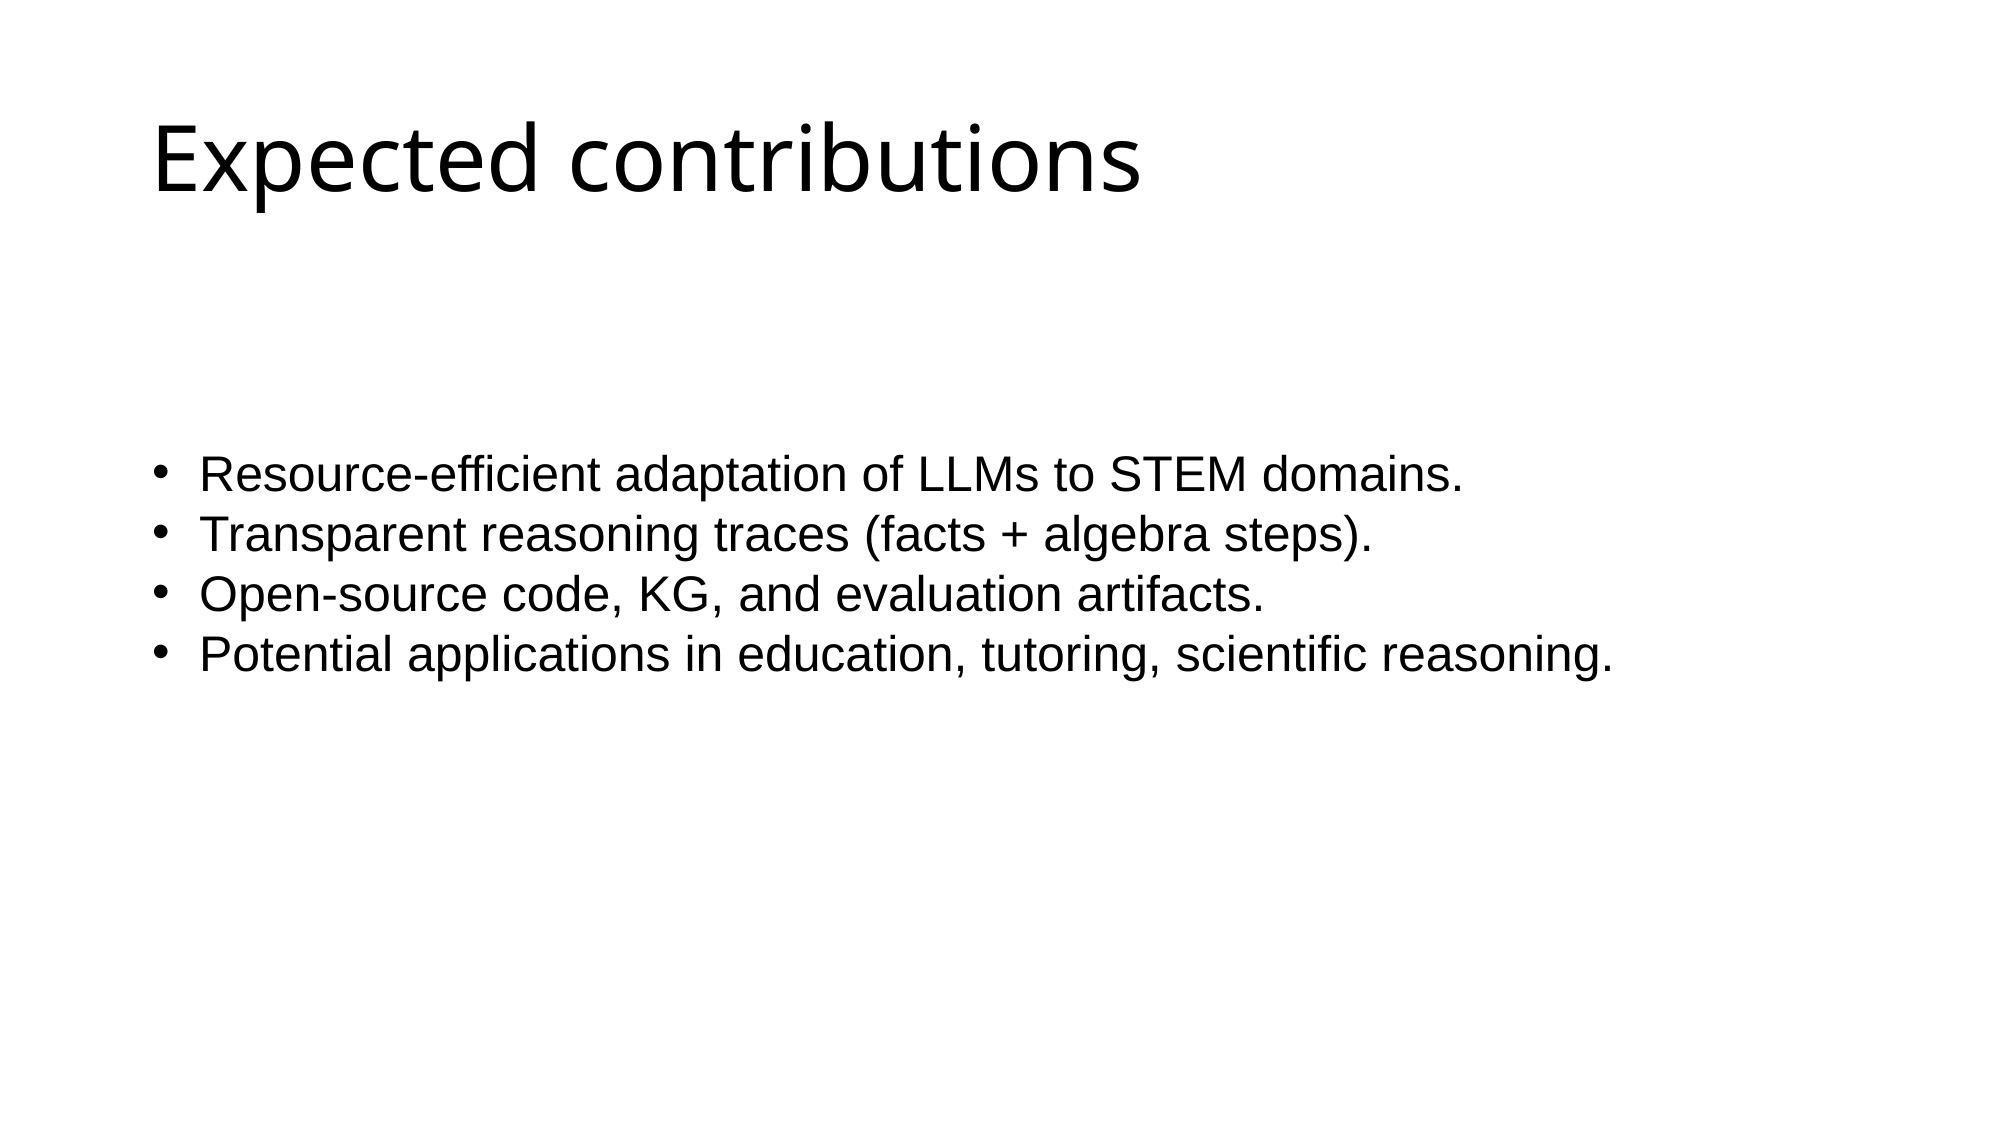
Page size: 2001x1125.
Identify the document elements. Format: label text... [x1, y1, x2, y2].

title Expected contributions [150, 99, 1900, 211]
text_box Resource-efficient adaptation of LLMs to STEM domains. Transparent reasoning traces (facts + algebra steps). Open-source code, KG, and evaluation artifacts. Potential applications in education, tutoring, scientific reasoning. [137, 433, 1814, 689]
